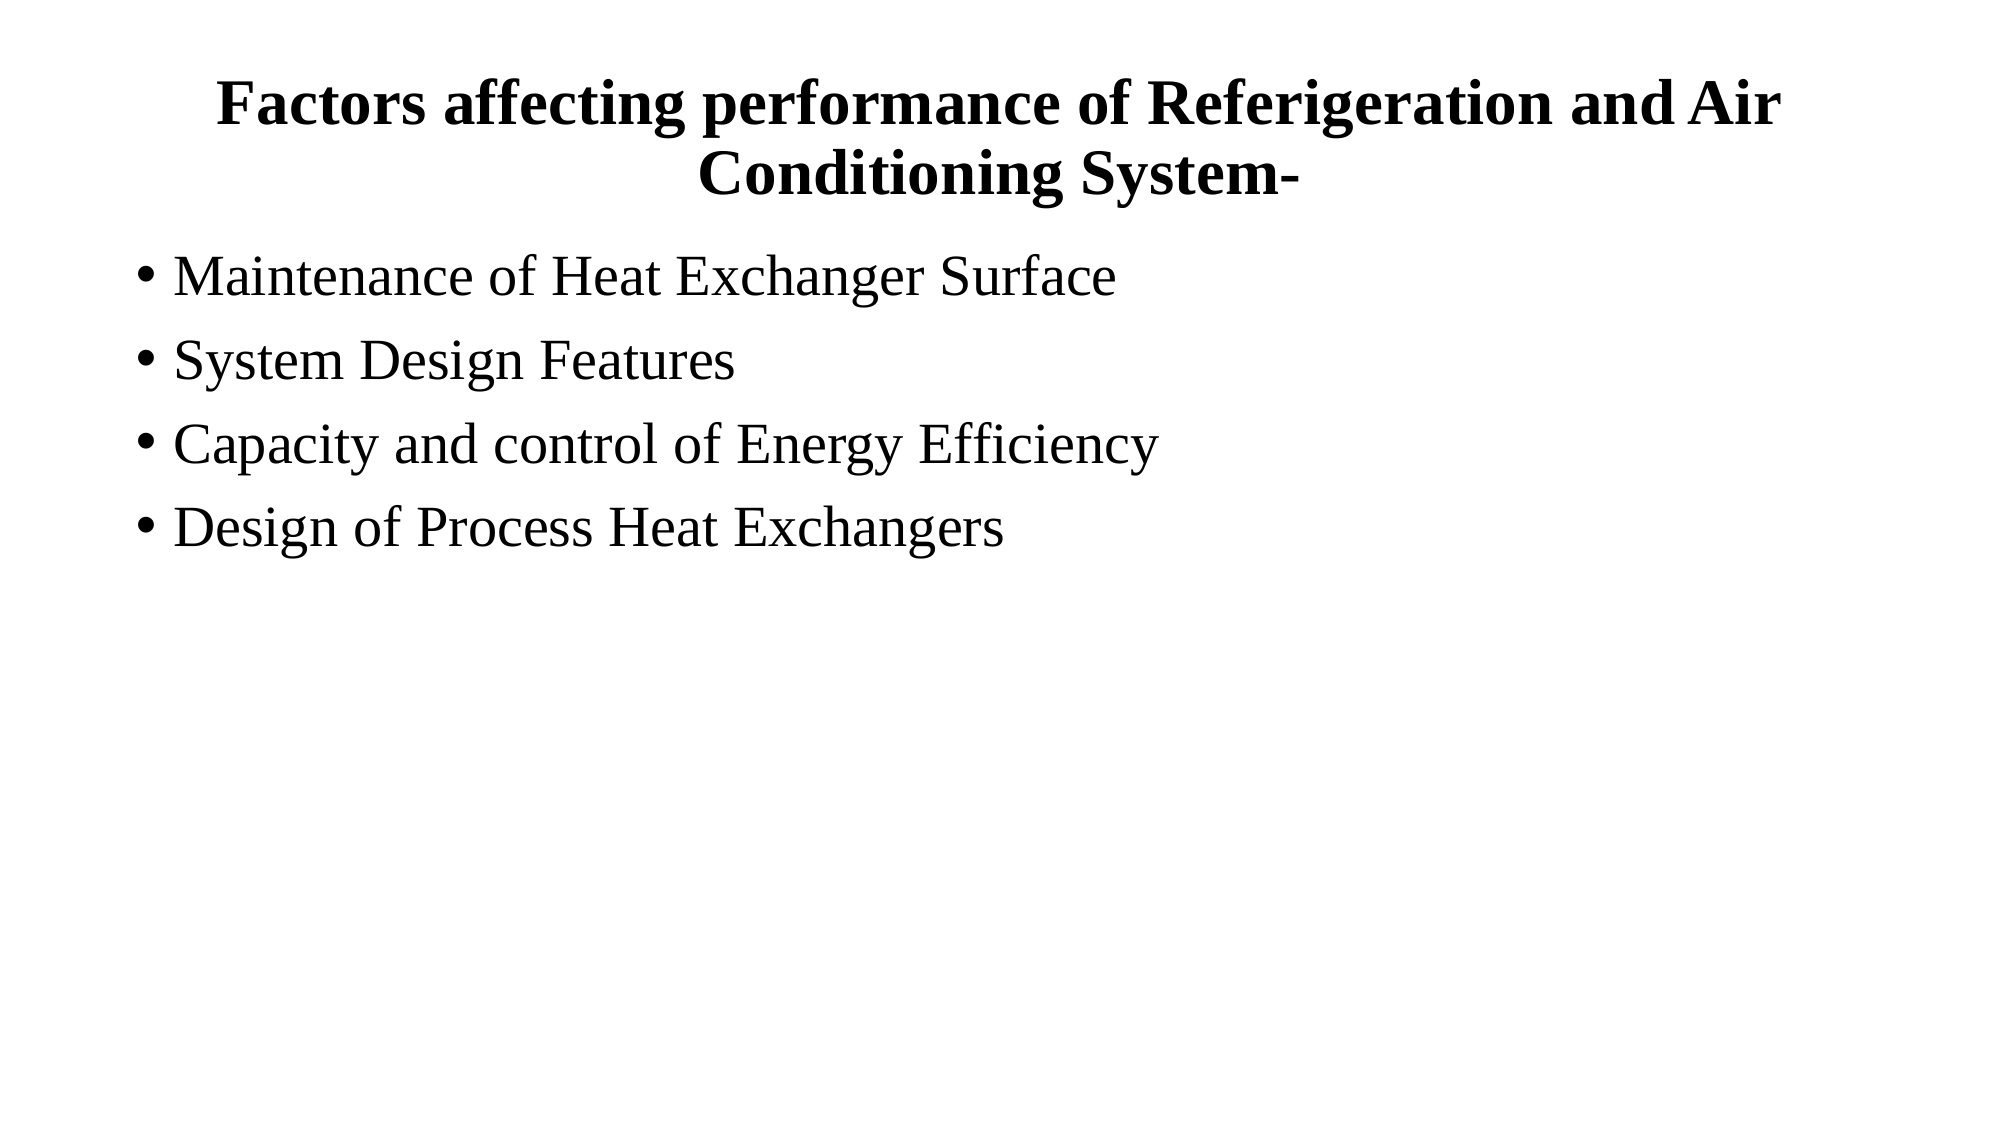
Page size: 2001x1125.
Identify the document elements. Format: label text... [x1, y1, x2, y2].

list Maintenance of Heat Exchanger Surface System Design Features Capacity and control of Energy Efficiency Design of Process Heat Exchangers [120, 237, 1878, 952]
title Factors affecting performance of Referigeration and Air Conditioning System- [137, 59, 1863, 218]
